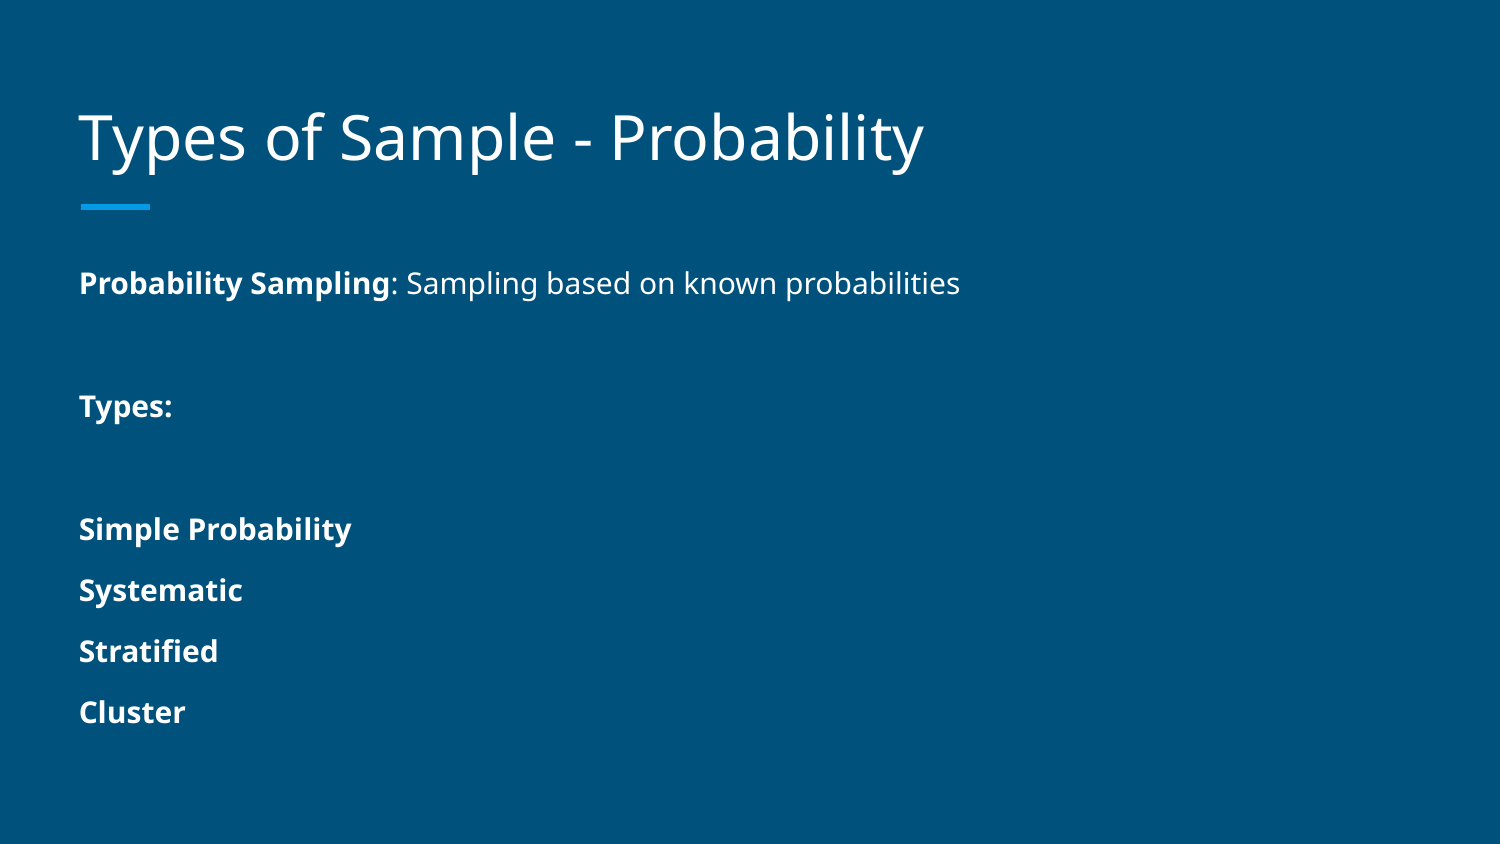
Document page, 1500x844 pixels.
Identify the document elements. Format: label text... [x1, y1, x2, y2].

list Probability Sampling: Sampling based on known probabilities Types: Simple Probability Systematic Stratified Cluster [63, 244, 1437, 750]
title Types of Sample - Probability [63, 75, 1437, 188]
